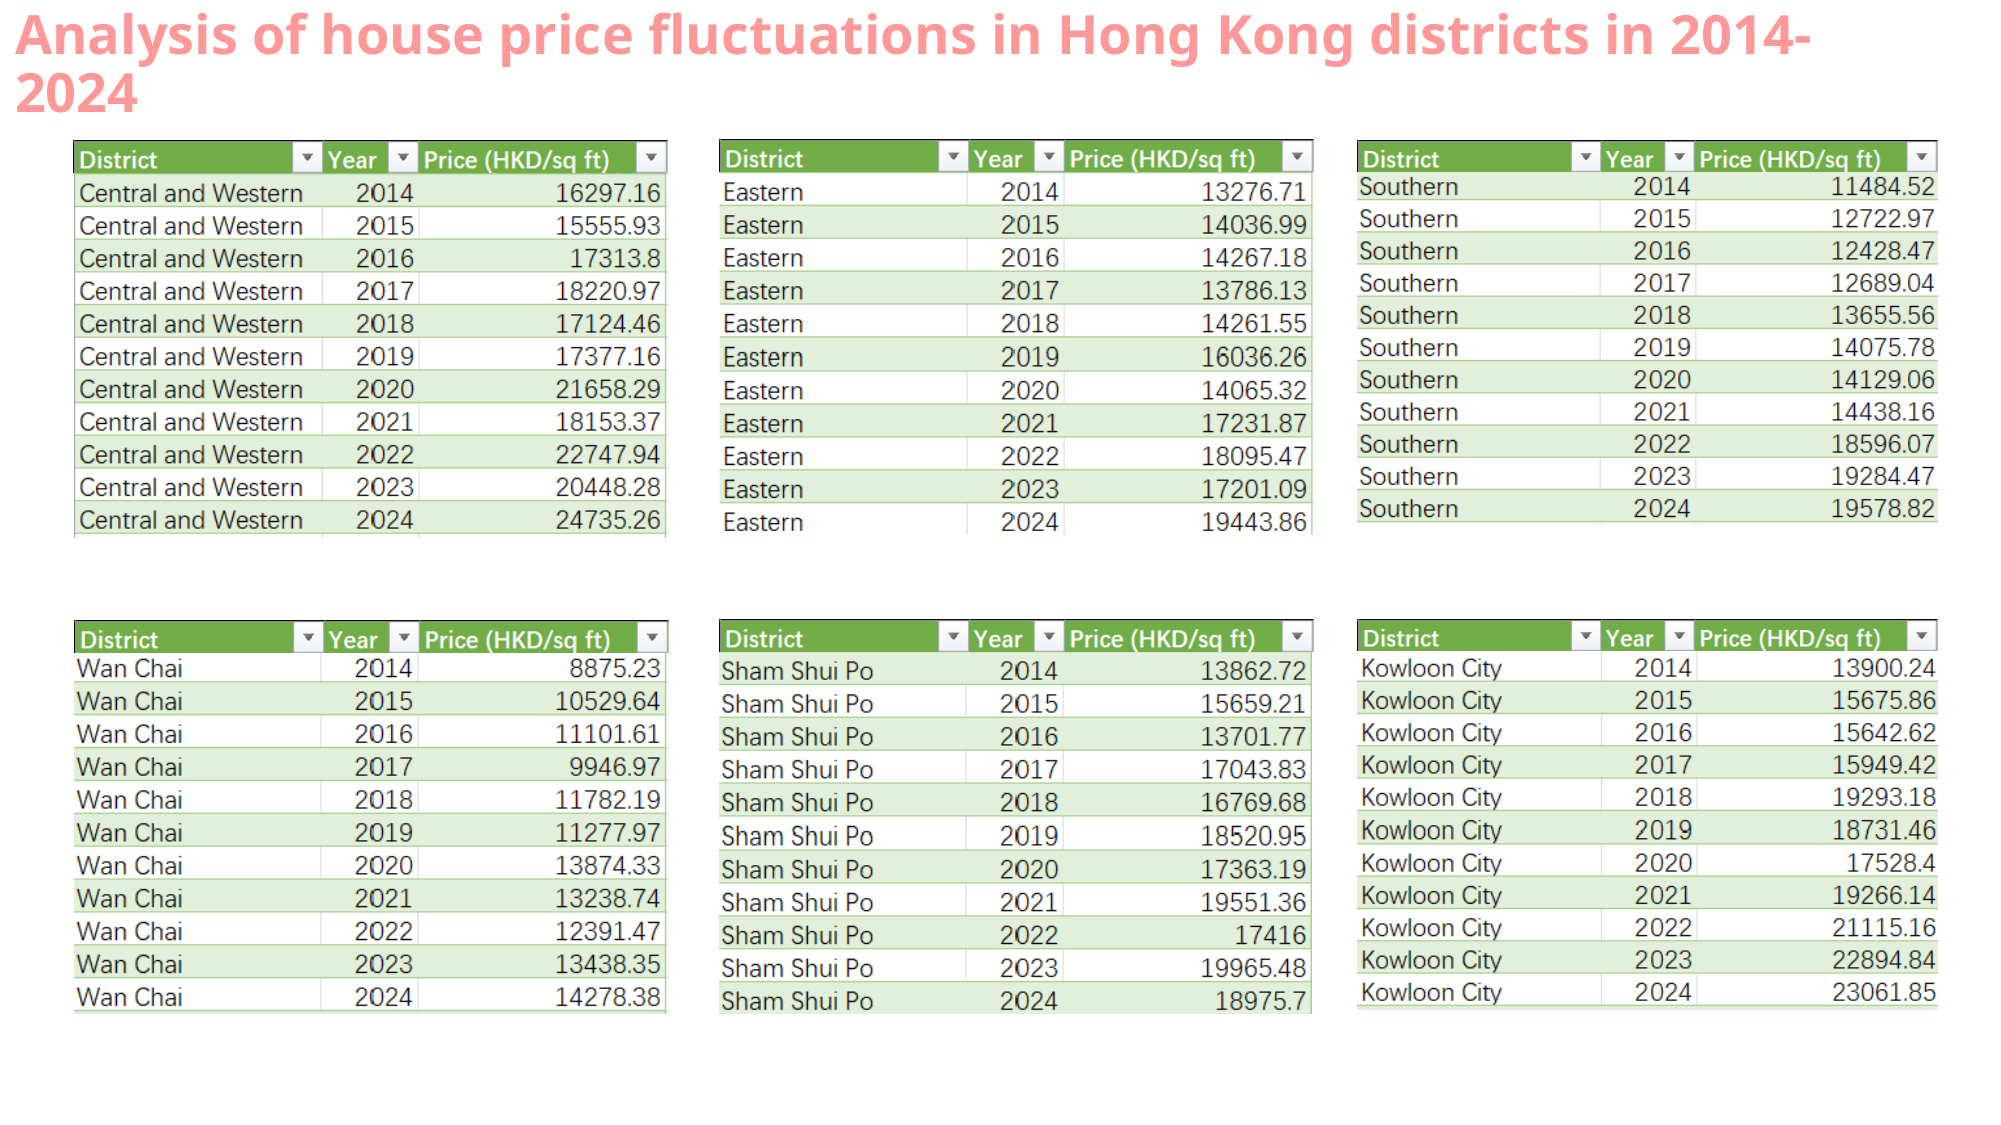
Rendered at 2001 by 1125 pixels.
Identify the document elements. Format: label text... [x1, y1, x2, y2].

picture [1357, 140, 1938, 525]
picture [74, 620, 669, 1014]
picture [73, 140, 669, 538]
picture [719, 619, 1314, 1014]
text_box Analysis of house price fluctuations in Hong Kong districts in 2014-2024 [0, 0, 1927, 203]
picture [719, 139, 1314, 535]
picture [1357, 619, 1938, 1010]
